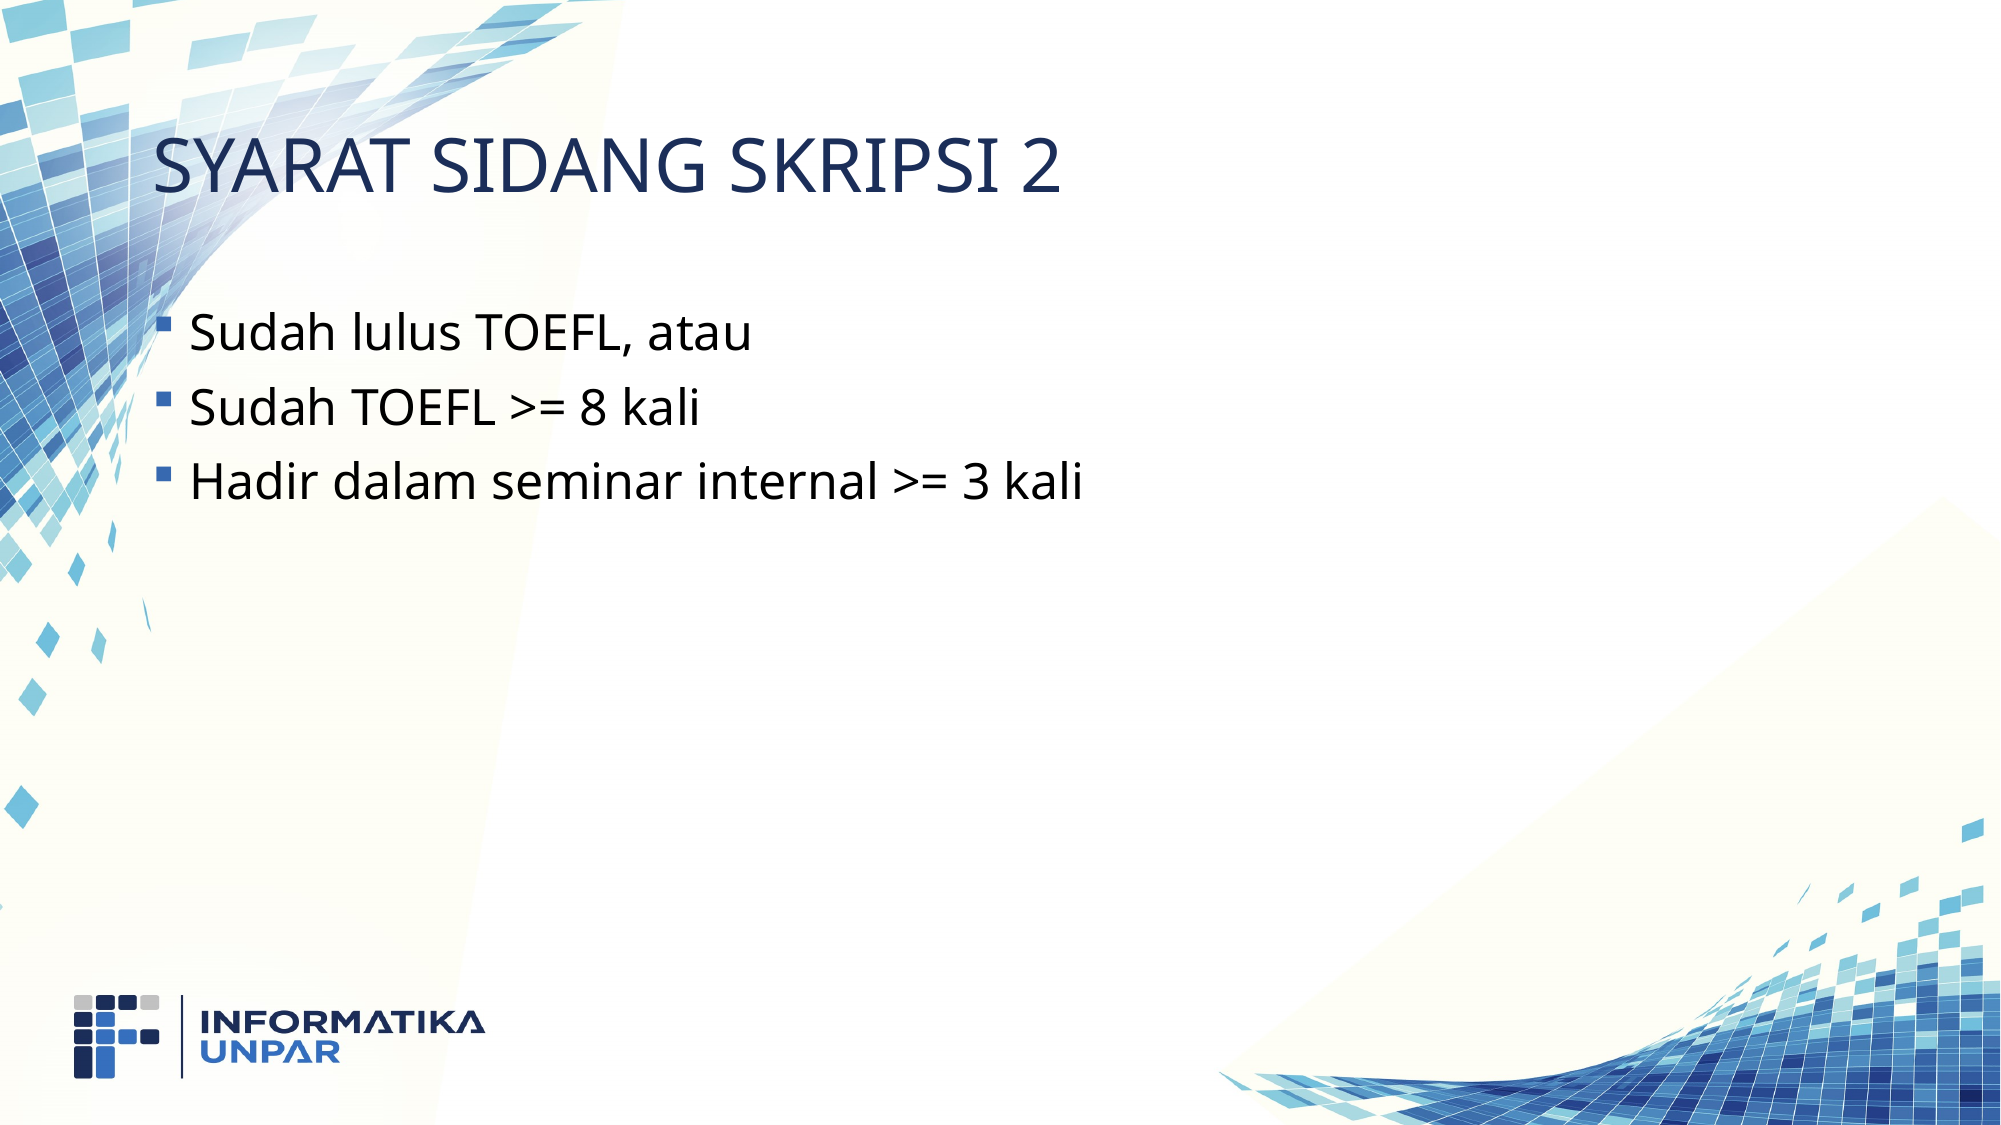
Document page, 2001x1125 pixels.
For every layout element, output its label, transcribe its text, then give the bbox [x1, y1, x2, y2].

title Syarat Sidang Skripsi 2 [137, 59, 1863, 278]
picture [0, 0, 2001, 1125]
list Sudah lulus TOEFL, atau Sudah TOEFL >= 8 kali Hadir dalam seminar internal >= 3 kali [137, 299, 1863, 1014]
